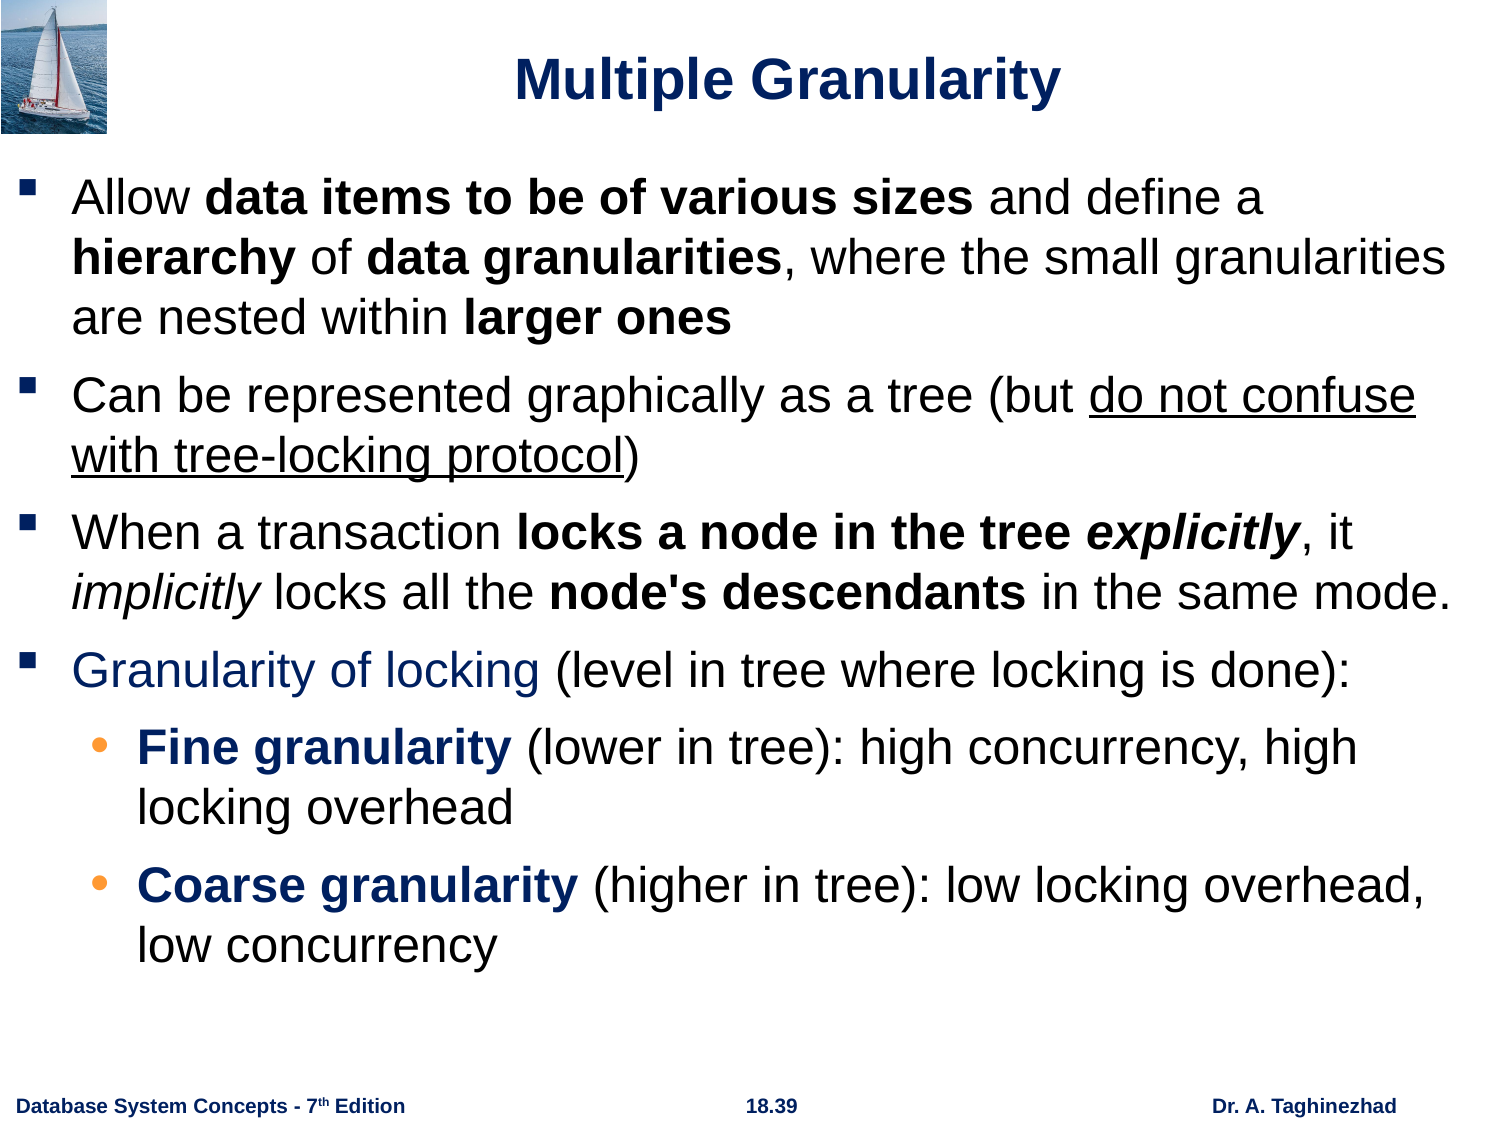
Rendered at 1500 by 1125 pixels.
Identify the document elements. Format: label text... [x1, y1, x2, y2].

picture [1, 0, 107, 134]
title Multiple Granularity [125, 18, 1452, 120]
list Allow data items to be of various sizes and define a hierarchy of data granularities, where the small granularities are nested within larger ones Can be represented graphically as a tree (but do not confuse with tree-locking protocol) When a transaction locks a node in the tree explicitly, it implicitly locks all the node's descendants in the same mode. Granularity of locking (level in tree where locking is done): Fine granularity (lower in tree): high concurrency, high locking overhead Coarse granularity (higher in tree): low locking overhead, low concurrency [0, 157, 1469, 1062]
